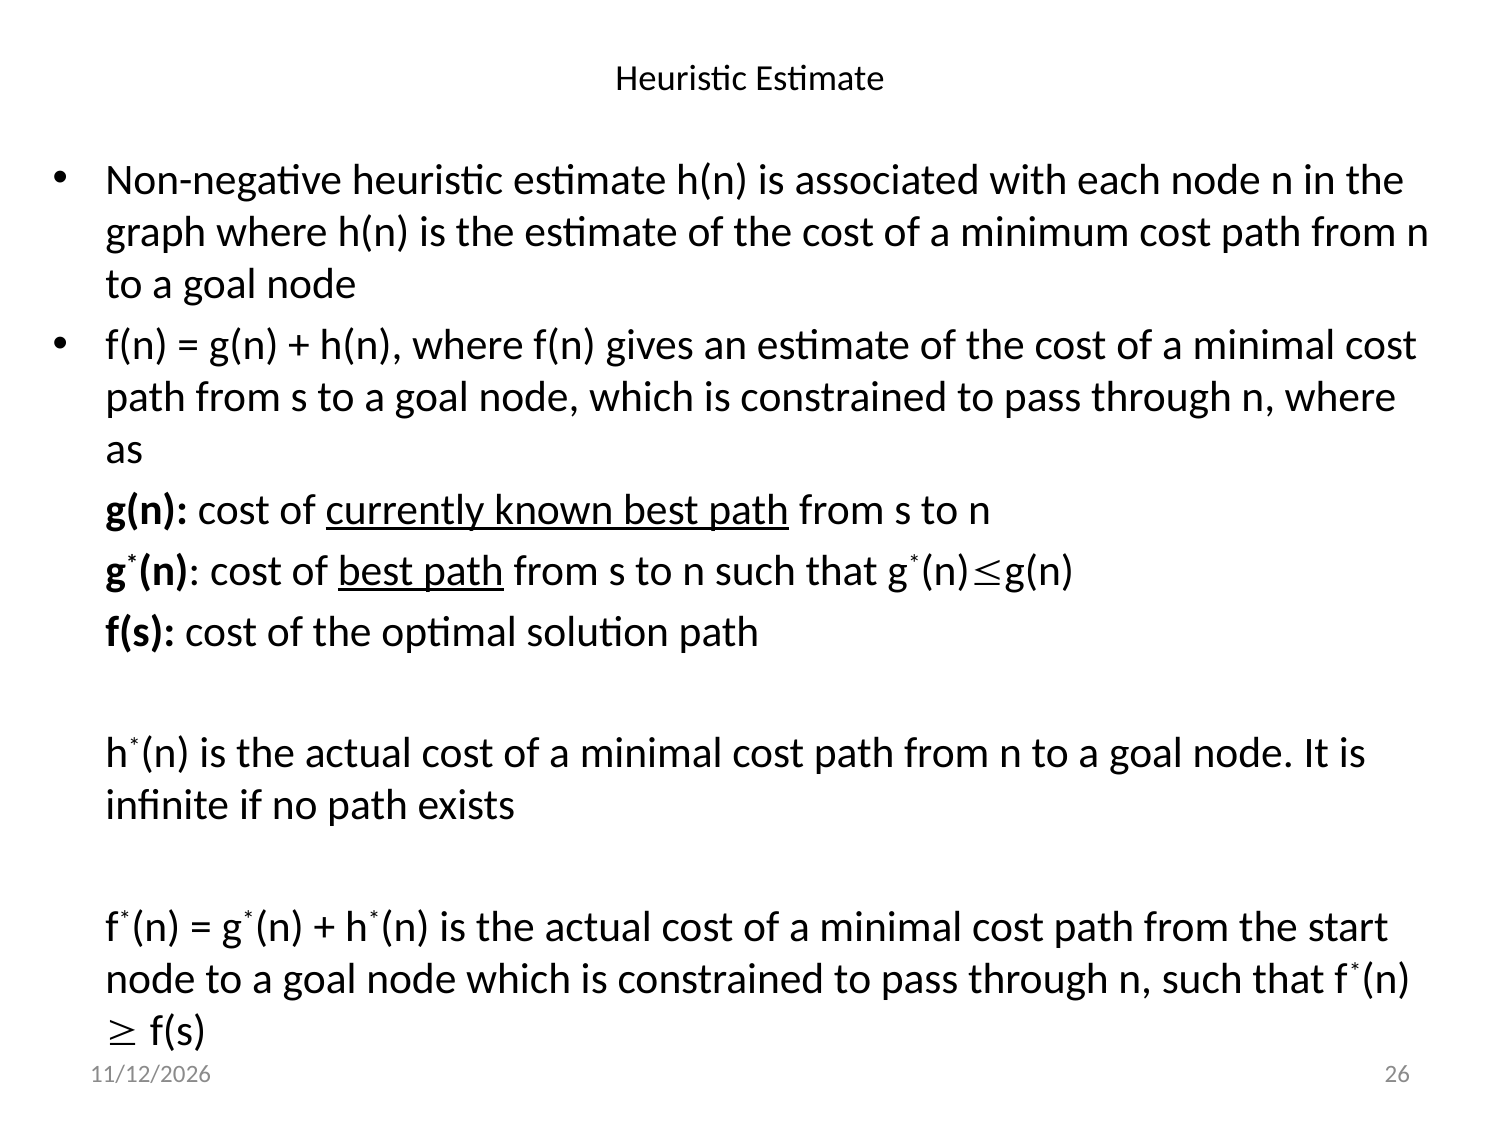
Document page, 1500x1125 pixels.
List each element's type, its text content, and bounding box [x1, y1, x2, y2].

list Non-negative heuristic estimate h(n) is associated with each node n in the graph where h(n) is the estimate of the cost of a minimum cost path from n to a goal node f(n) = g(n) + h(n), where f(n) gives an estimate of the cost of a minimal cost path from s to a goal node, which is constrained to pass through n, where as g(n): cost of currently known best path from s to n g*(n): cost of best path from s to n such that g*(n)g(n) f(s): cost of the optimal solution path h*(n) is the actual cost of a minimal cost path from n to a goal node. It is infinite if no path exists f*(n) = g*(n) + h*(n) is the actual cost of a minimal cost path from the start node to a goal node which is constrained to pass through n, such that f*(n)  f(s) [37, 99, 1450, 1063]
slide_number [75, 1042, 425, 1103]
title Heuristic Estimate [75, 45, 1425, 150]
slide_number 26 [1074, 1042, 1425, 1103]
